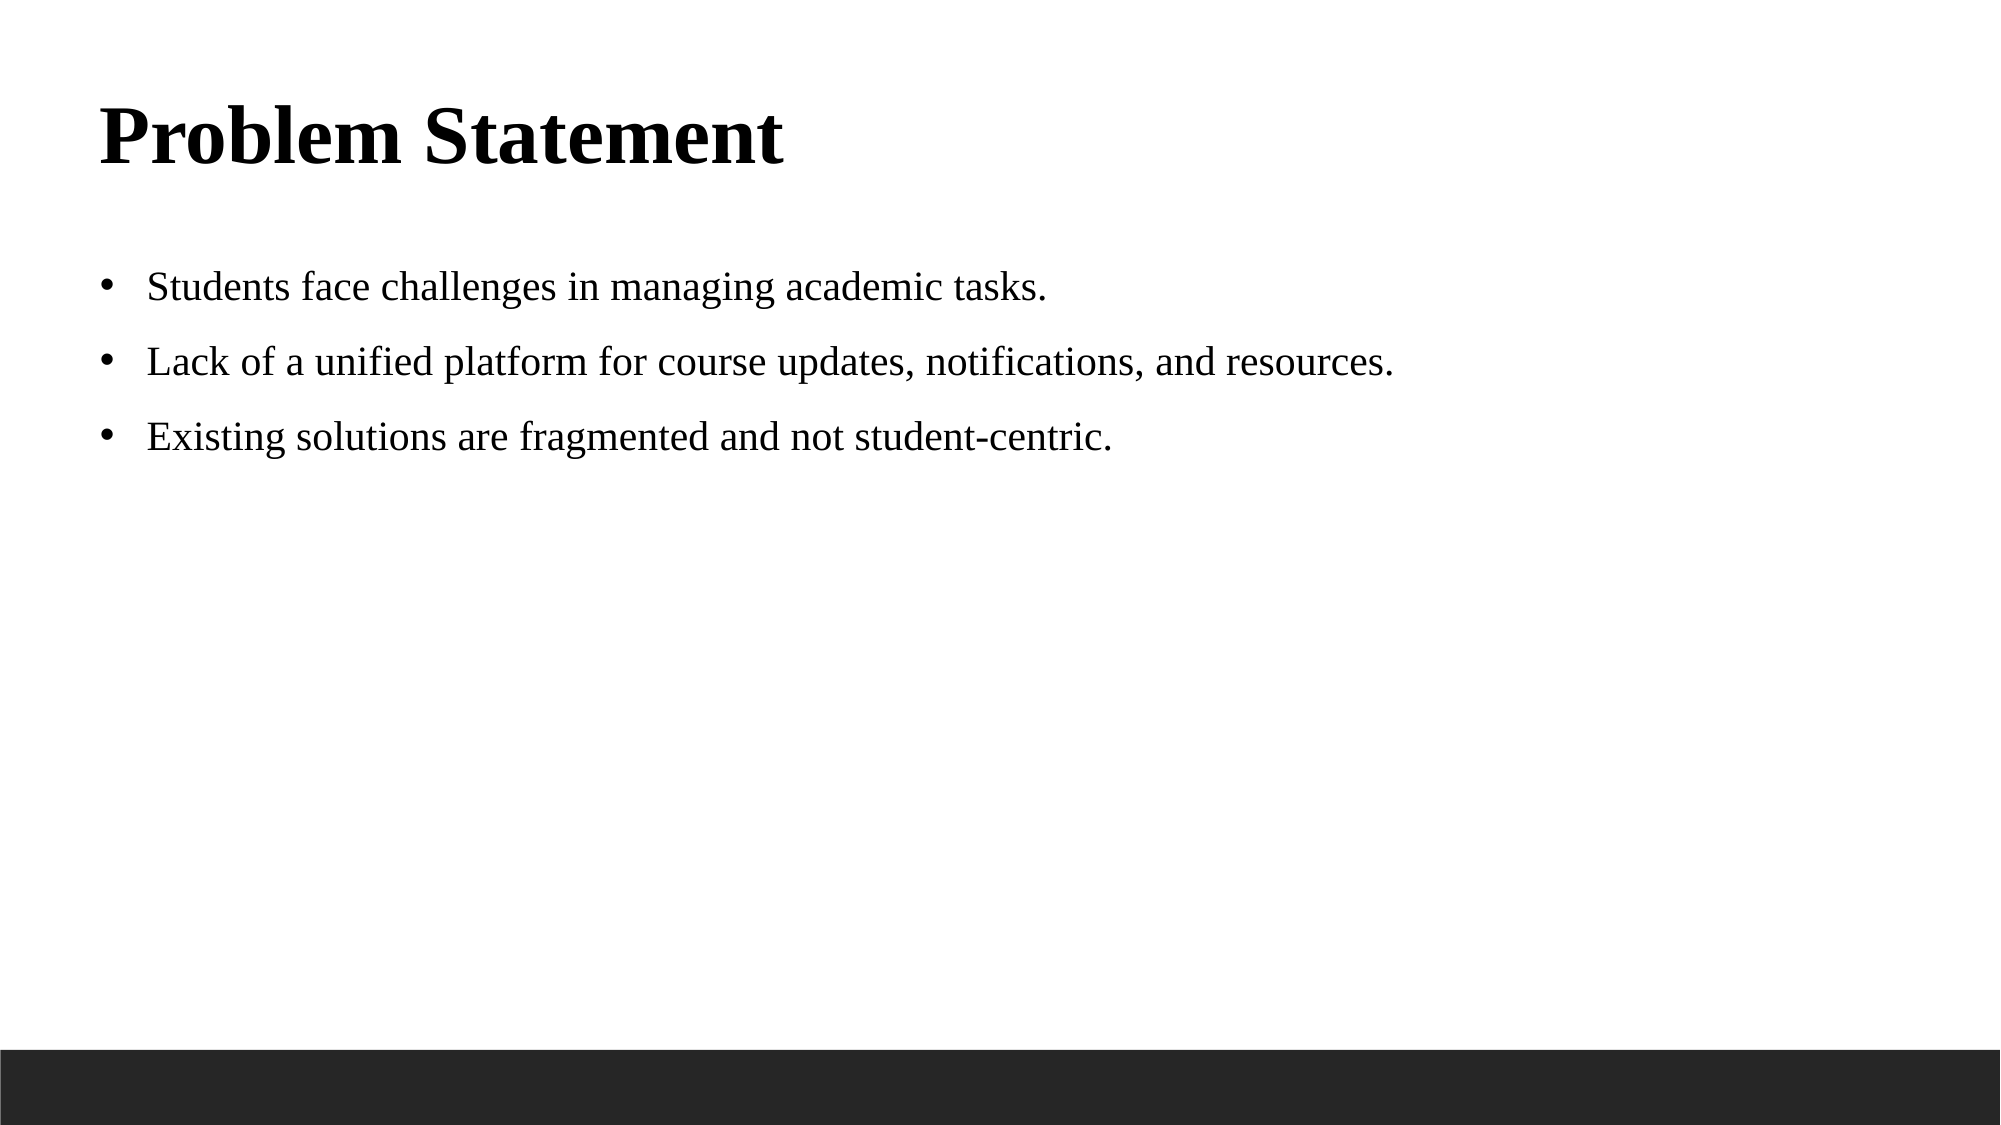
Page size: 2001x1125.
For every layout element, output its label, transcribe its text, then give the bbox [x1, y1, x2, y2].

text_box Problem Statement [84, 73, 902, 176]
text_box Students face challenges in managing academic tasks. Lack of a unified platform for course updates, notifications, and resources. Existing solutions are fragmented and not student-centric. [84, 176, 1470, 542]
